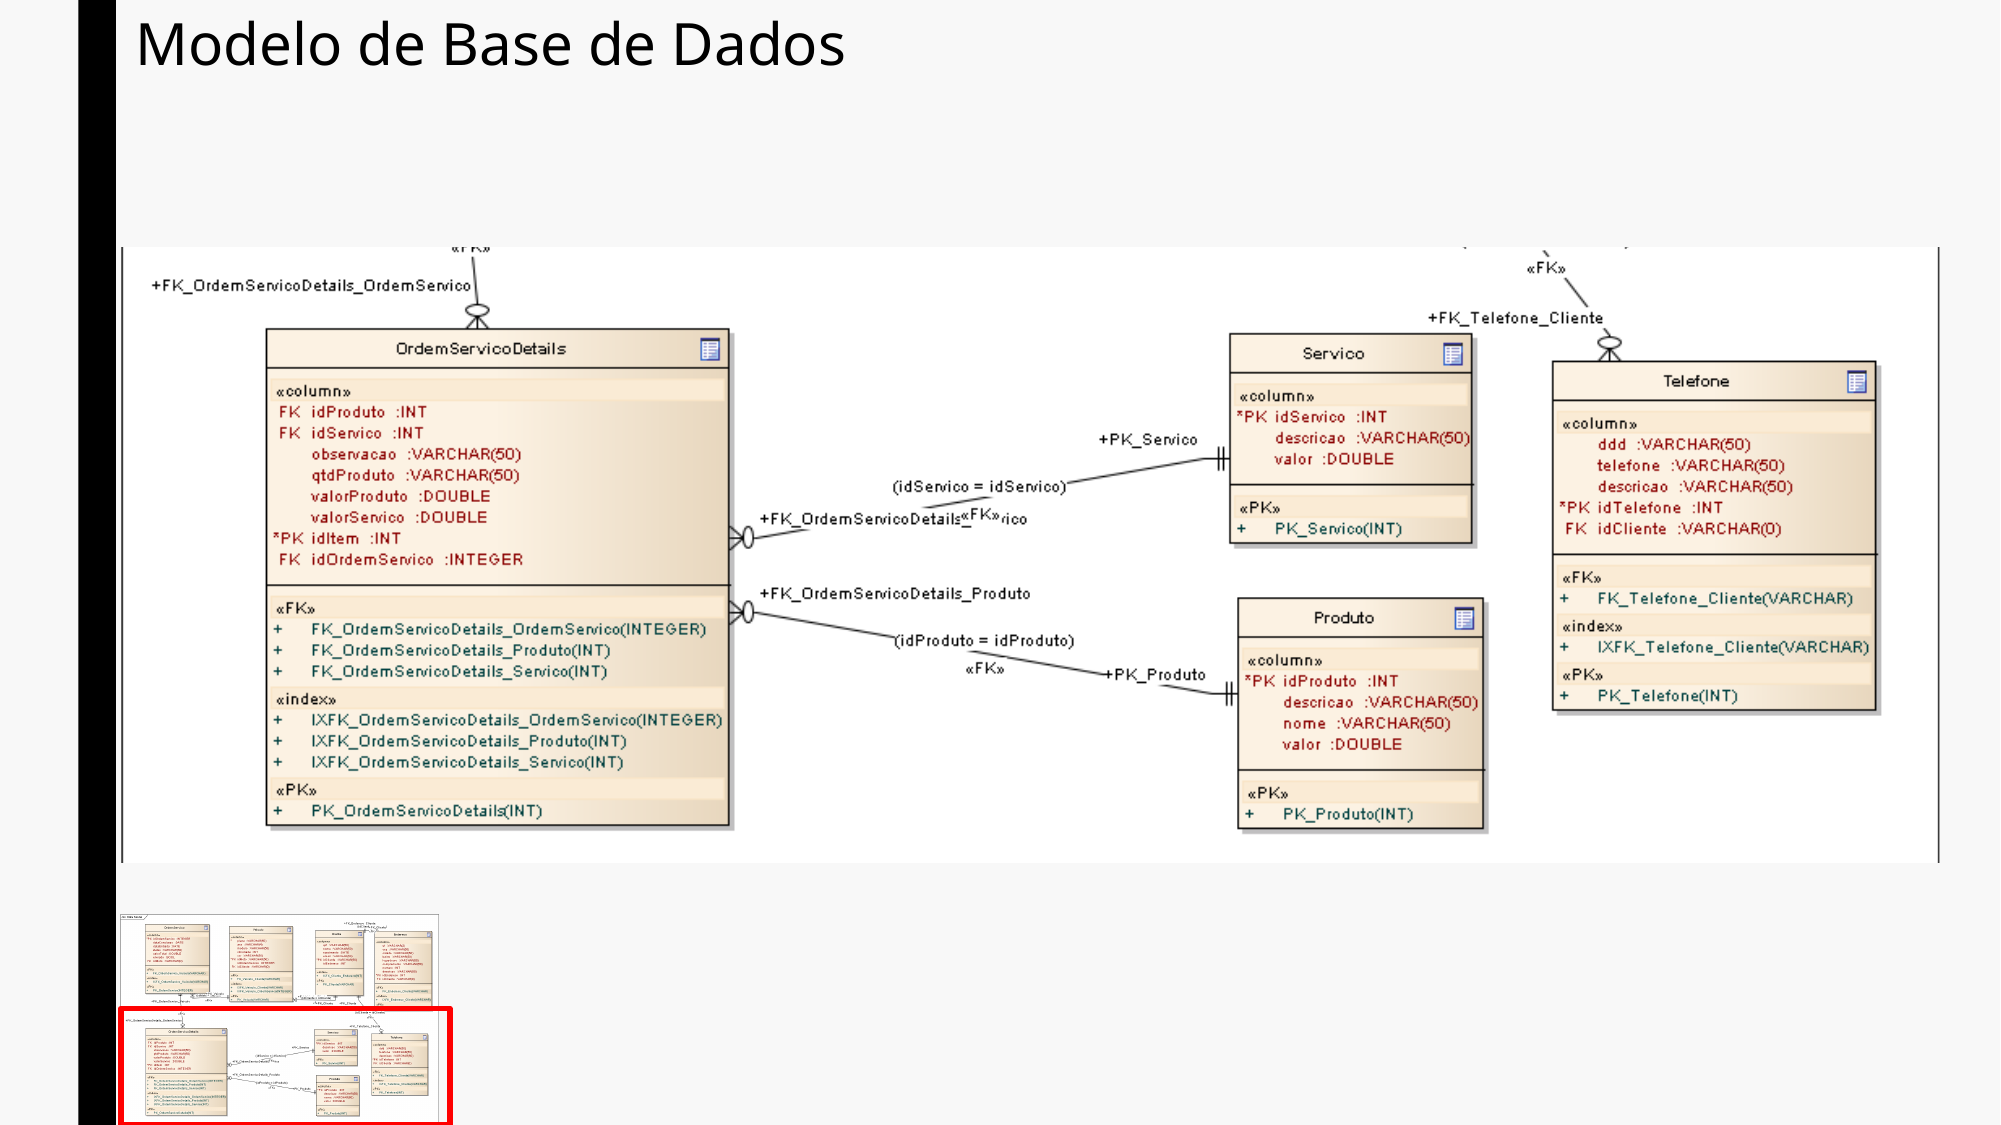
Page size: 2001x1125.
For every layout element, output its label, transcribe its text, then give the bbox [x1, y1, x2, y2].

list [120, 914, 439, 1123]
title Modelo de Base de Dados [120, 7, 1696, 102]
text_box [445, 1008, 450, 1125]
picture [120, 246, 1940, 864]
